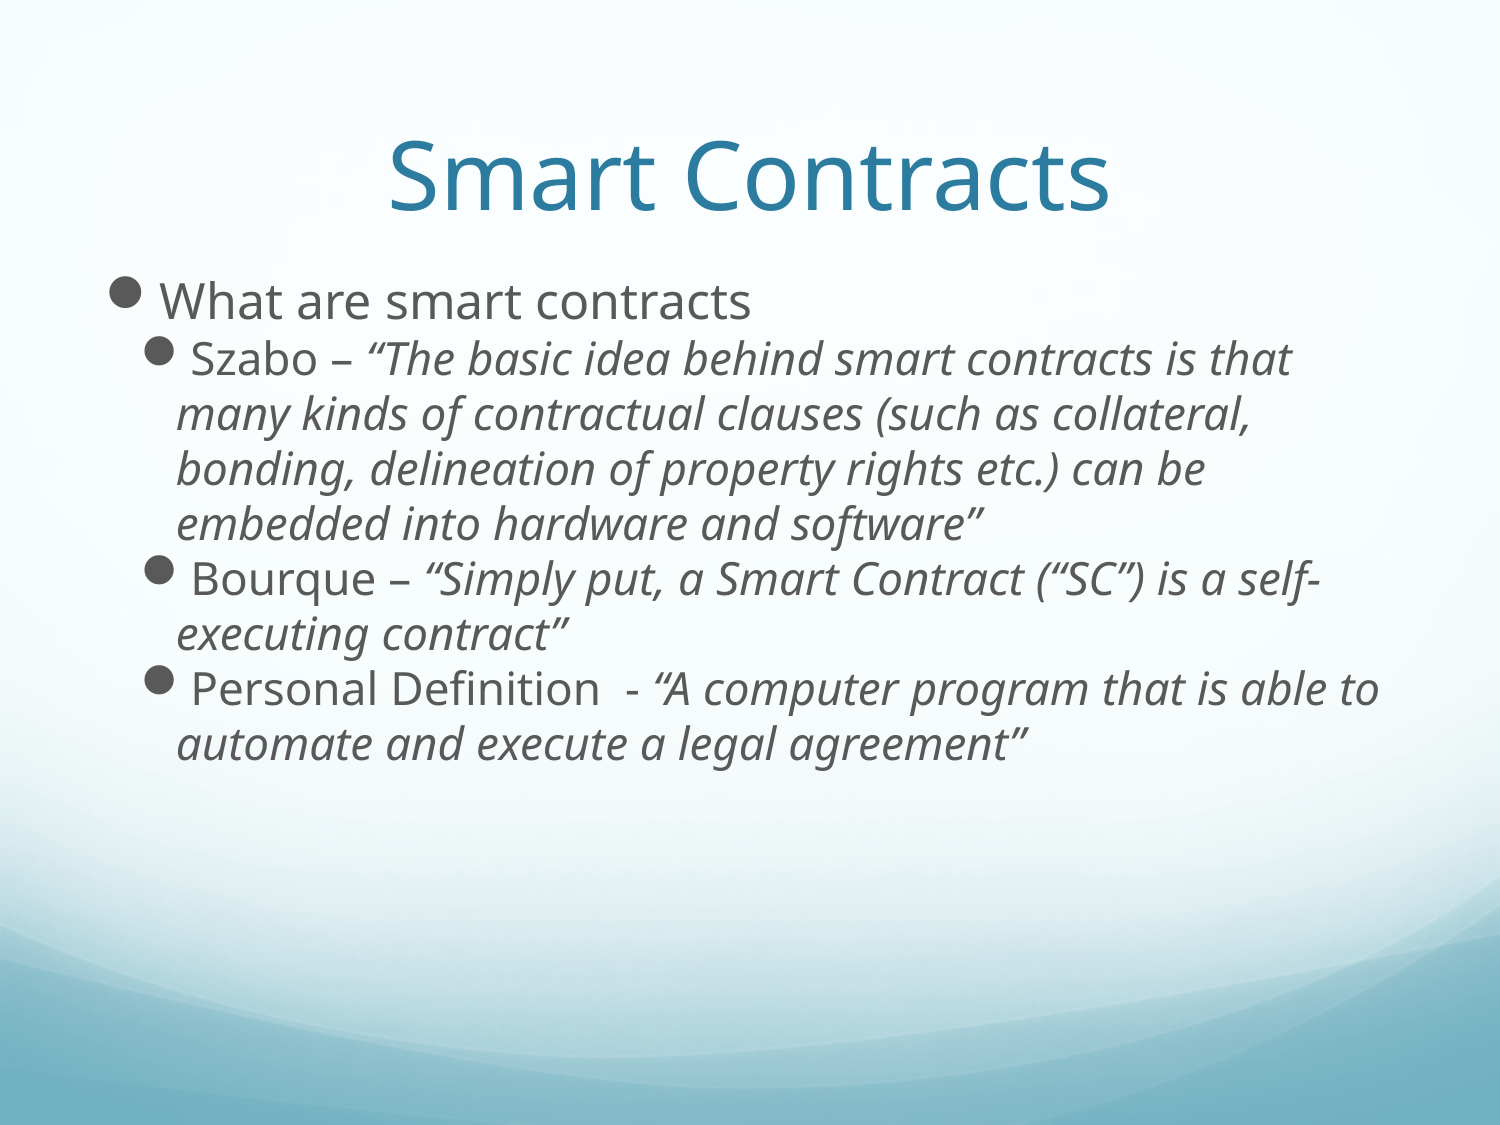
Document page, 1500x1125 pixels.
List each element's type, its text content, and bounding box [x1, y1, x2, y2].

text_box What are smart contracts Szabo – “The basic idea behind smart contracts is that many kinds of contractual clauses (such as collateral, bonding, delineation of property rights etc.) can be embedded into hardware and software” Bourque – “Simply put, a Smart Contract (“SC”) is a self-executing contract” Personal Definition - “A computer program that is able to automate and execute a legal agreement” [90, 262, 1410, 975]
text_box Smart Contracts [90, 17, 1410, 237]
picture [0, 0, 1500, 1125]
